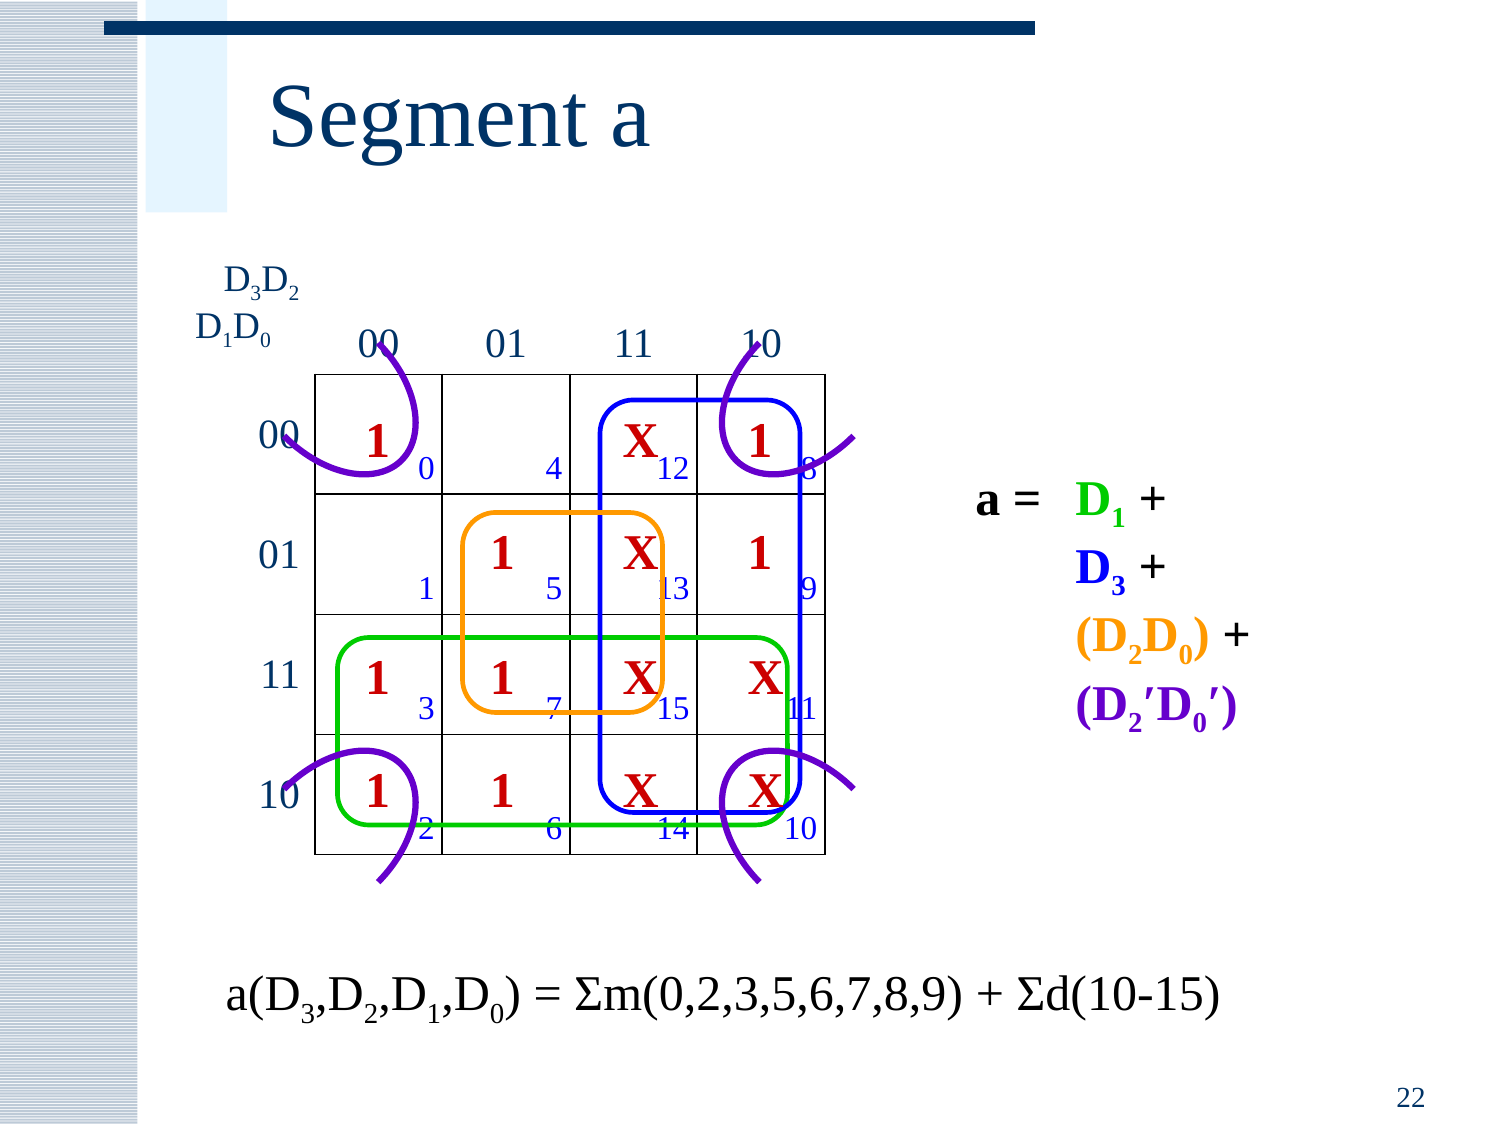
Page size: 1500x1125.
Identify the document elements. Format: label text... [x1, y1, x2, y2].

table_header 00 [315, 250, 442, 373]
table_header 01 [442, 250, 570, 373]
table_cell 00 [188, 374, 298, 494]
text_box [299, 374, 838, 851]
table_header 10 [697, 250, 825, 373]
table_header D3D2 D1D0 [188, 250, 315, 374]
slide_number 22 [1080, 1045, 1442, 1122]
title Segment a [251, 24, 1463, 213]
text_box a(D3,D2,D1,D0) = Σm(0,2,3,5,6,7,8,9) + Σd(10-15) [210, 919, 1236, 1037]
table_cell 10 [188, 734, 295, 854]
text_box a = D1 + D3 + (D2D0) + (D2′D0′) [910, 457, 1266, 746]
table_header 11 [570, 250, 697, 373]
table_cell 11 [188, 614, 294, 734]
table_cell 01 [188, 494, 294, 614]
